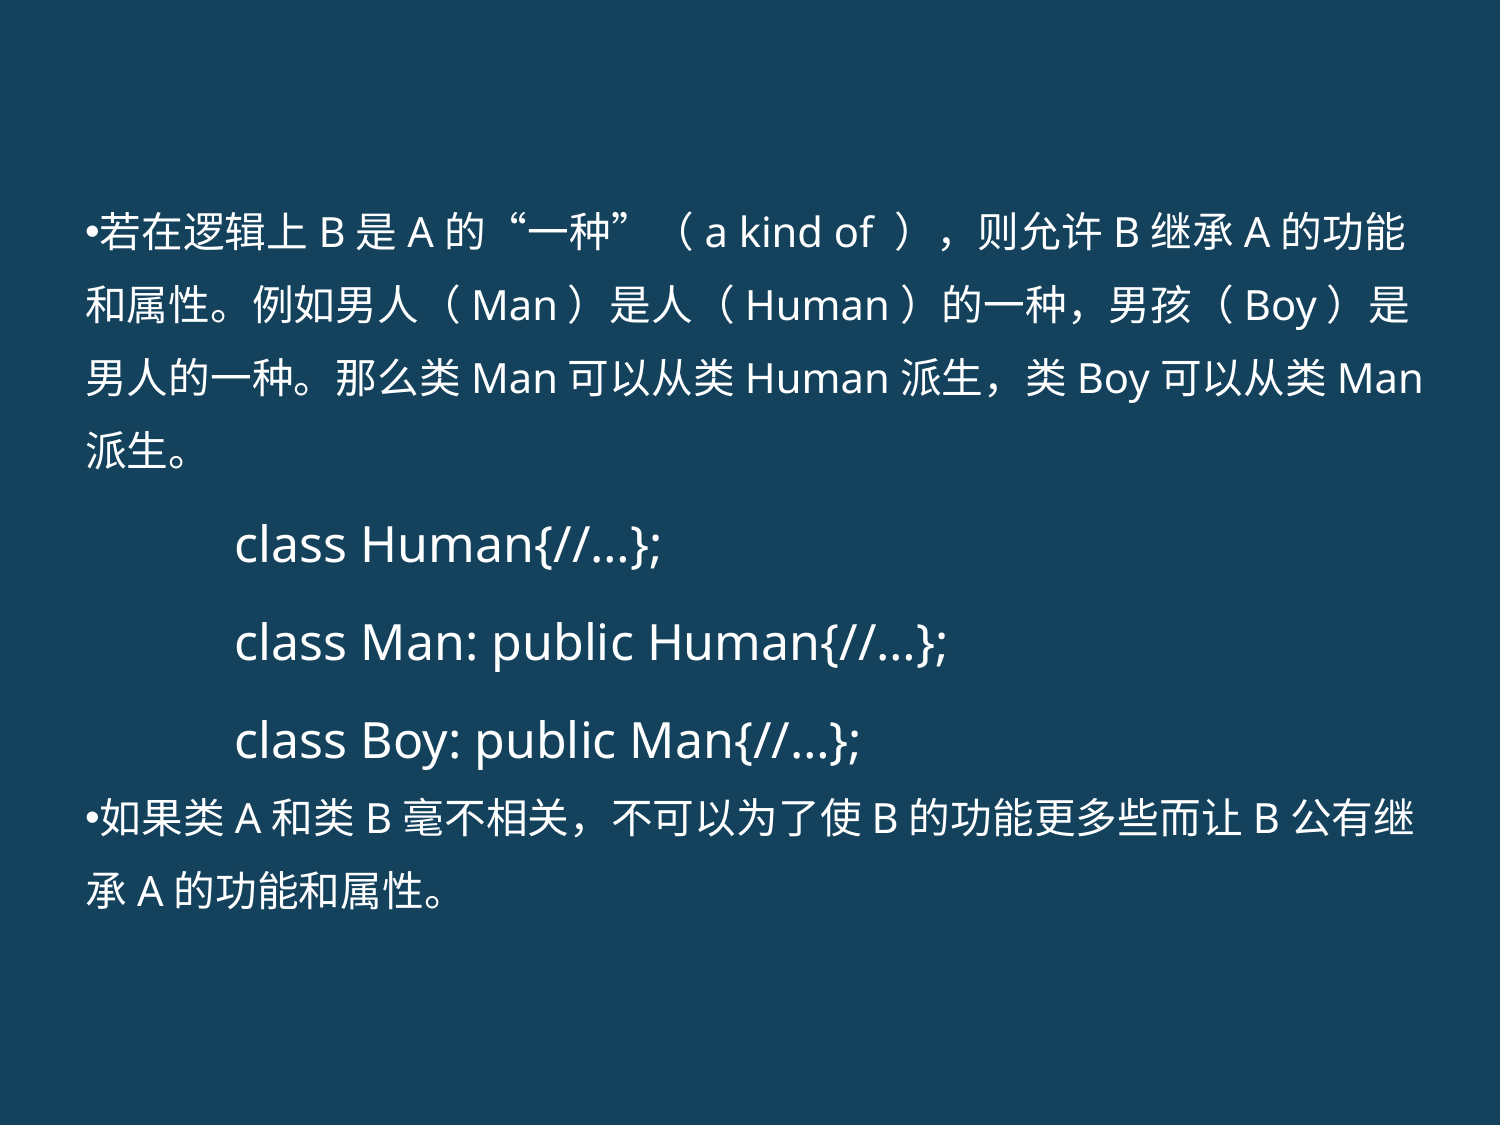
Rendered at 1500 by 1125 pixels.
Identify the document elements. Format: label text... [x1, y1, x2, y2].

text_box 若在逻辑上B是A的“一种”（a kind of ），则允许B继承A的功能和属性。例如男人（Man）是人（Human）的一种，男孩（Boy）是男人的一种。那么类Man可以从类Human派生，类Boy可以从类Man派生。 class Human{//…}; class Man: public Human{//…}; class Boy: public Man{//…}; 如果类A和类B毫不相关，不可以为了使B的功能更多些而让B公有继承A的功能和属性。 [70, 175, 1457, 923]
